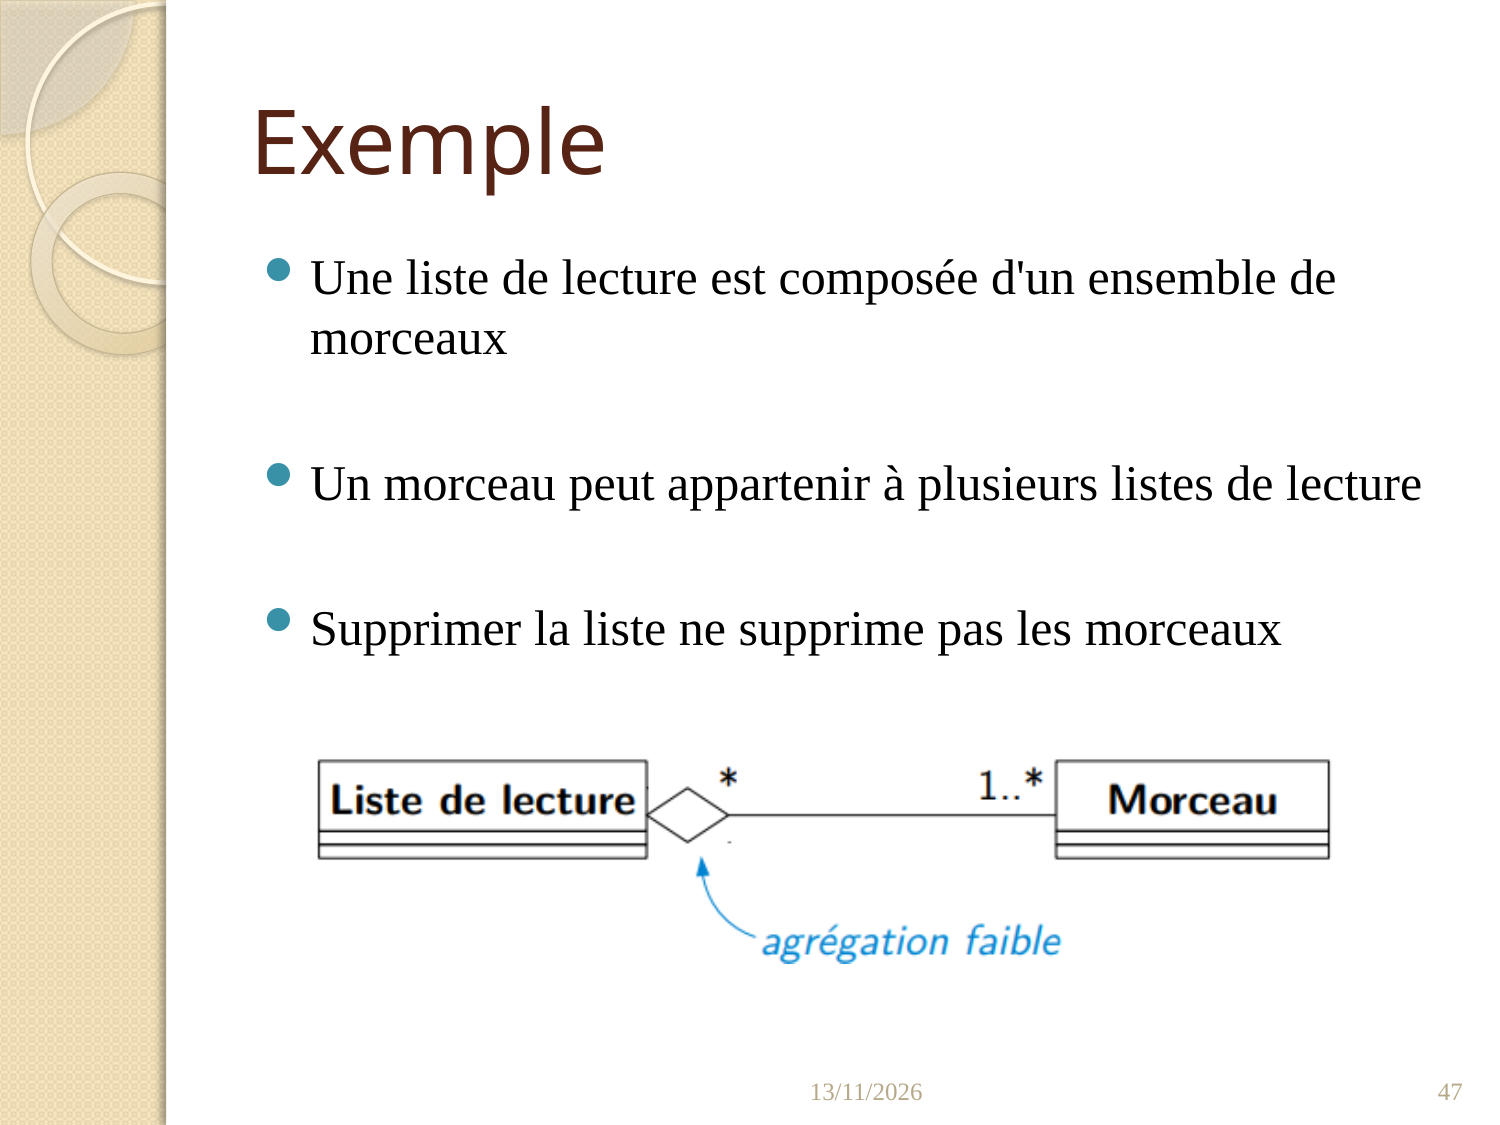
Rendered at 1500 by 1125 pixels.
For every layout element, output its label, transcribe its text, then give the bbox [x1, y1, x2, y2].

slide_number 47 [1413, 1034, 1488, 1113]
picture [288, 715, 1365, 965]
title Exemple [235, 45, 1466, 233]
list Une liste de lecture est composée d'un ensemble de morceaux Un morceau peut appartenir à plusieurs listes de lecture Supprimer la liste ne supprime pas les morceaux [235, 237, 1466, 728]
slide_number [587, 1034, 938, 1113]
